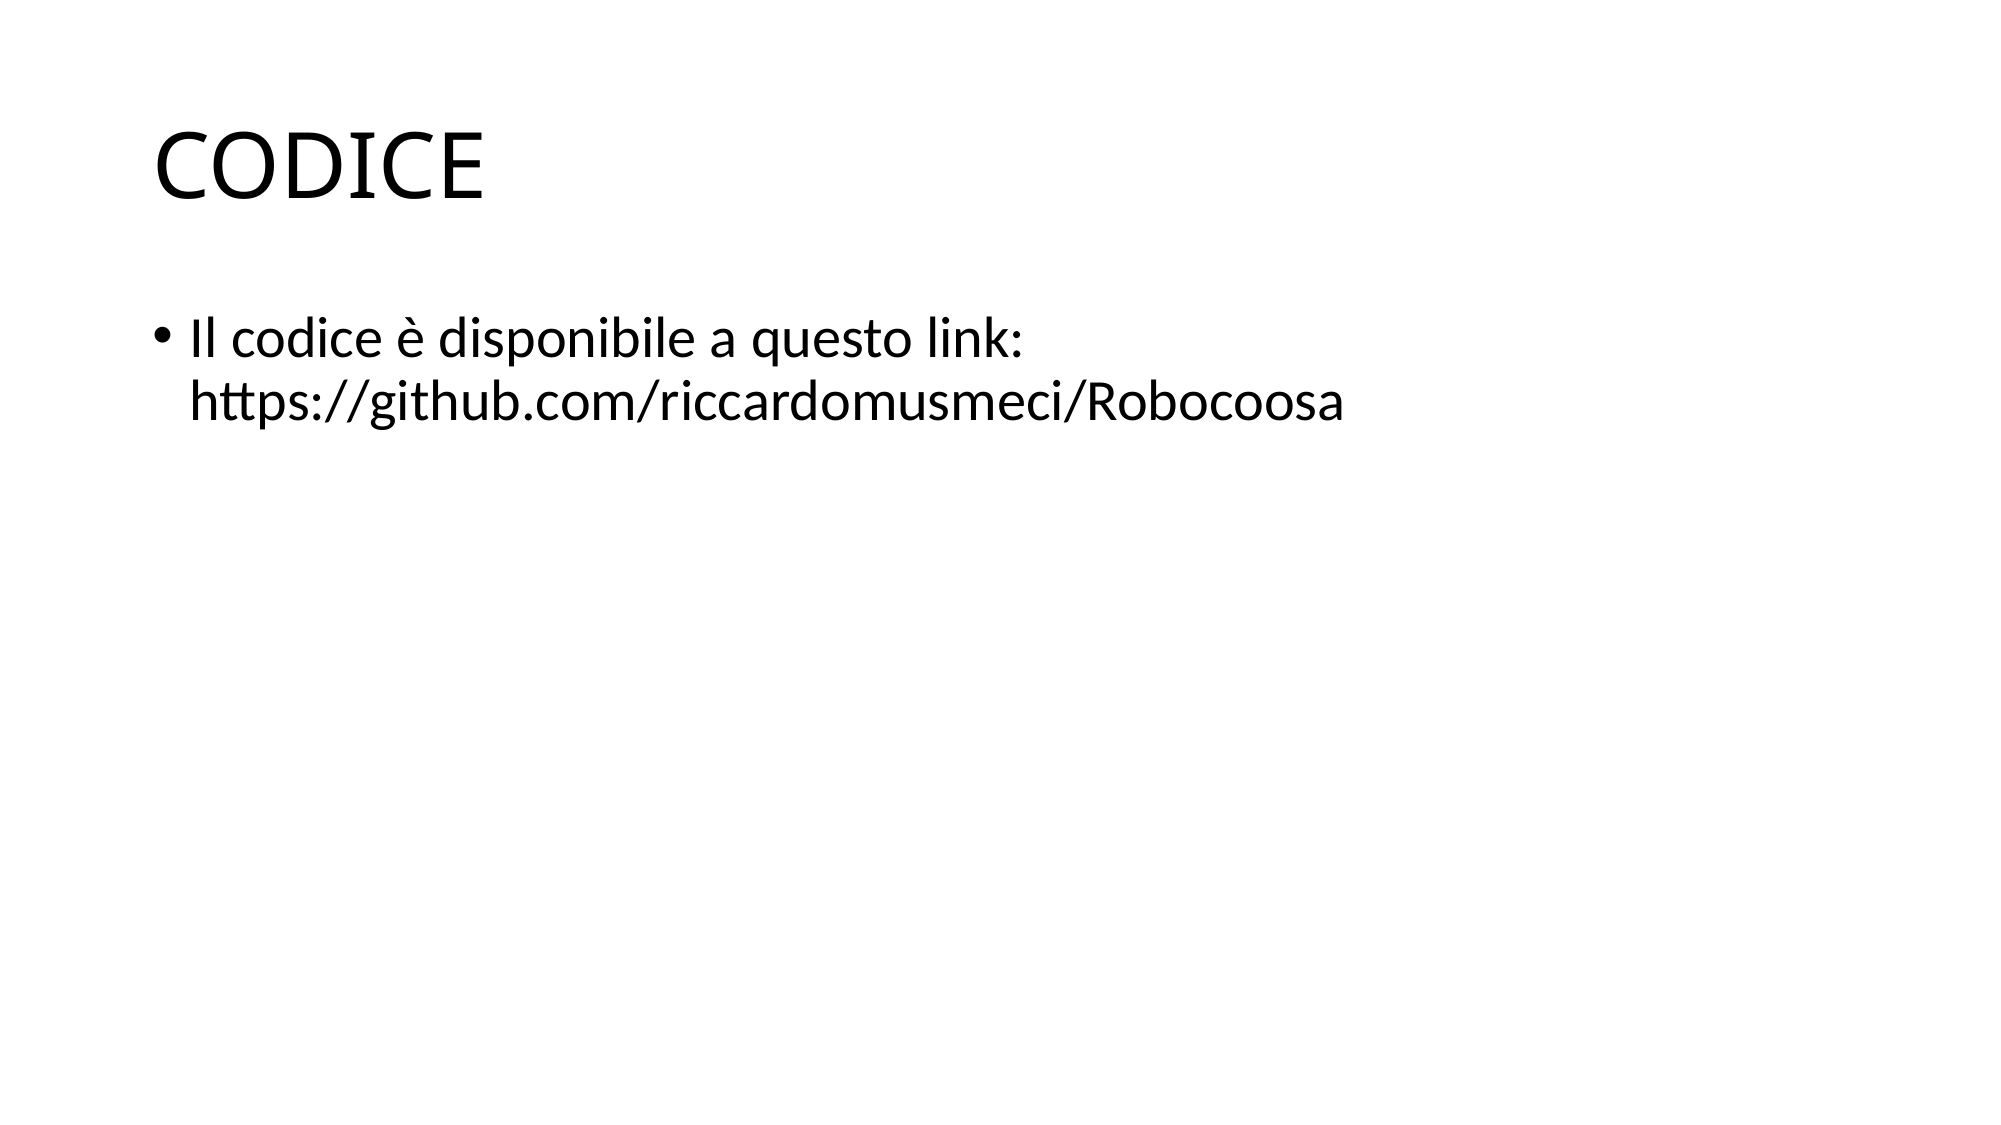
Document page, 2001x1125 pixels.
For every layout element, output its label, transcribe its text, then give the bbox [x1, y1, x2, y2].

list Il codice è disponibile a questo link: https://github.com/riccardomusmeci/Robocoosa [137, 299, 1863, 1014]
title CODICE [137, 59, 1863, 278]
